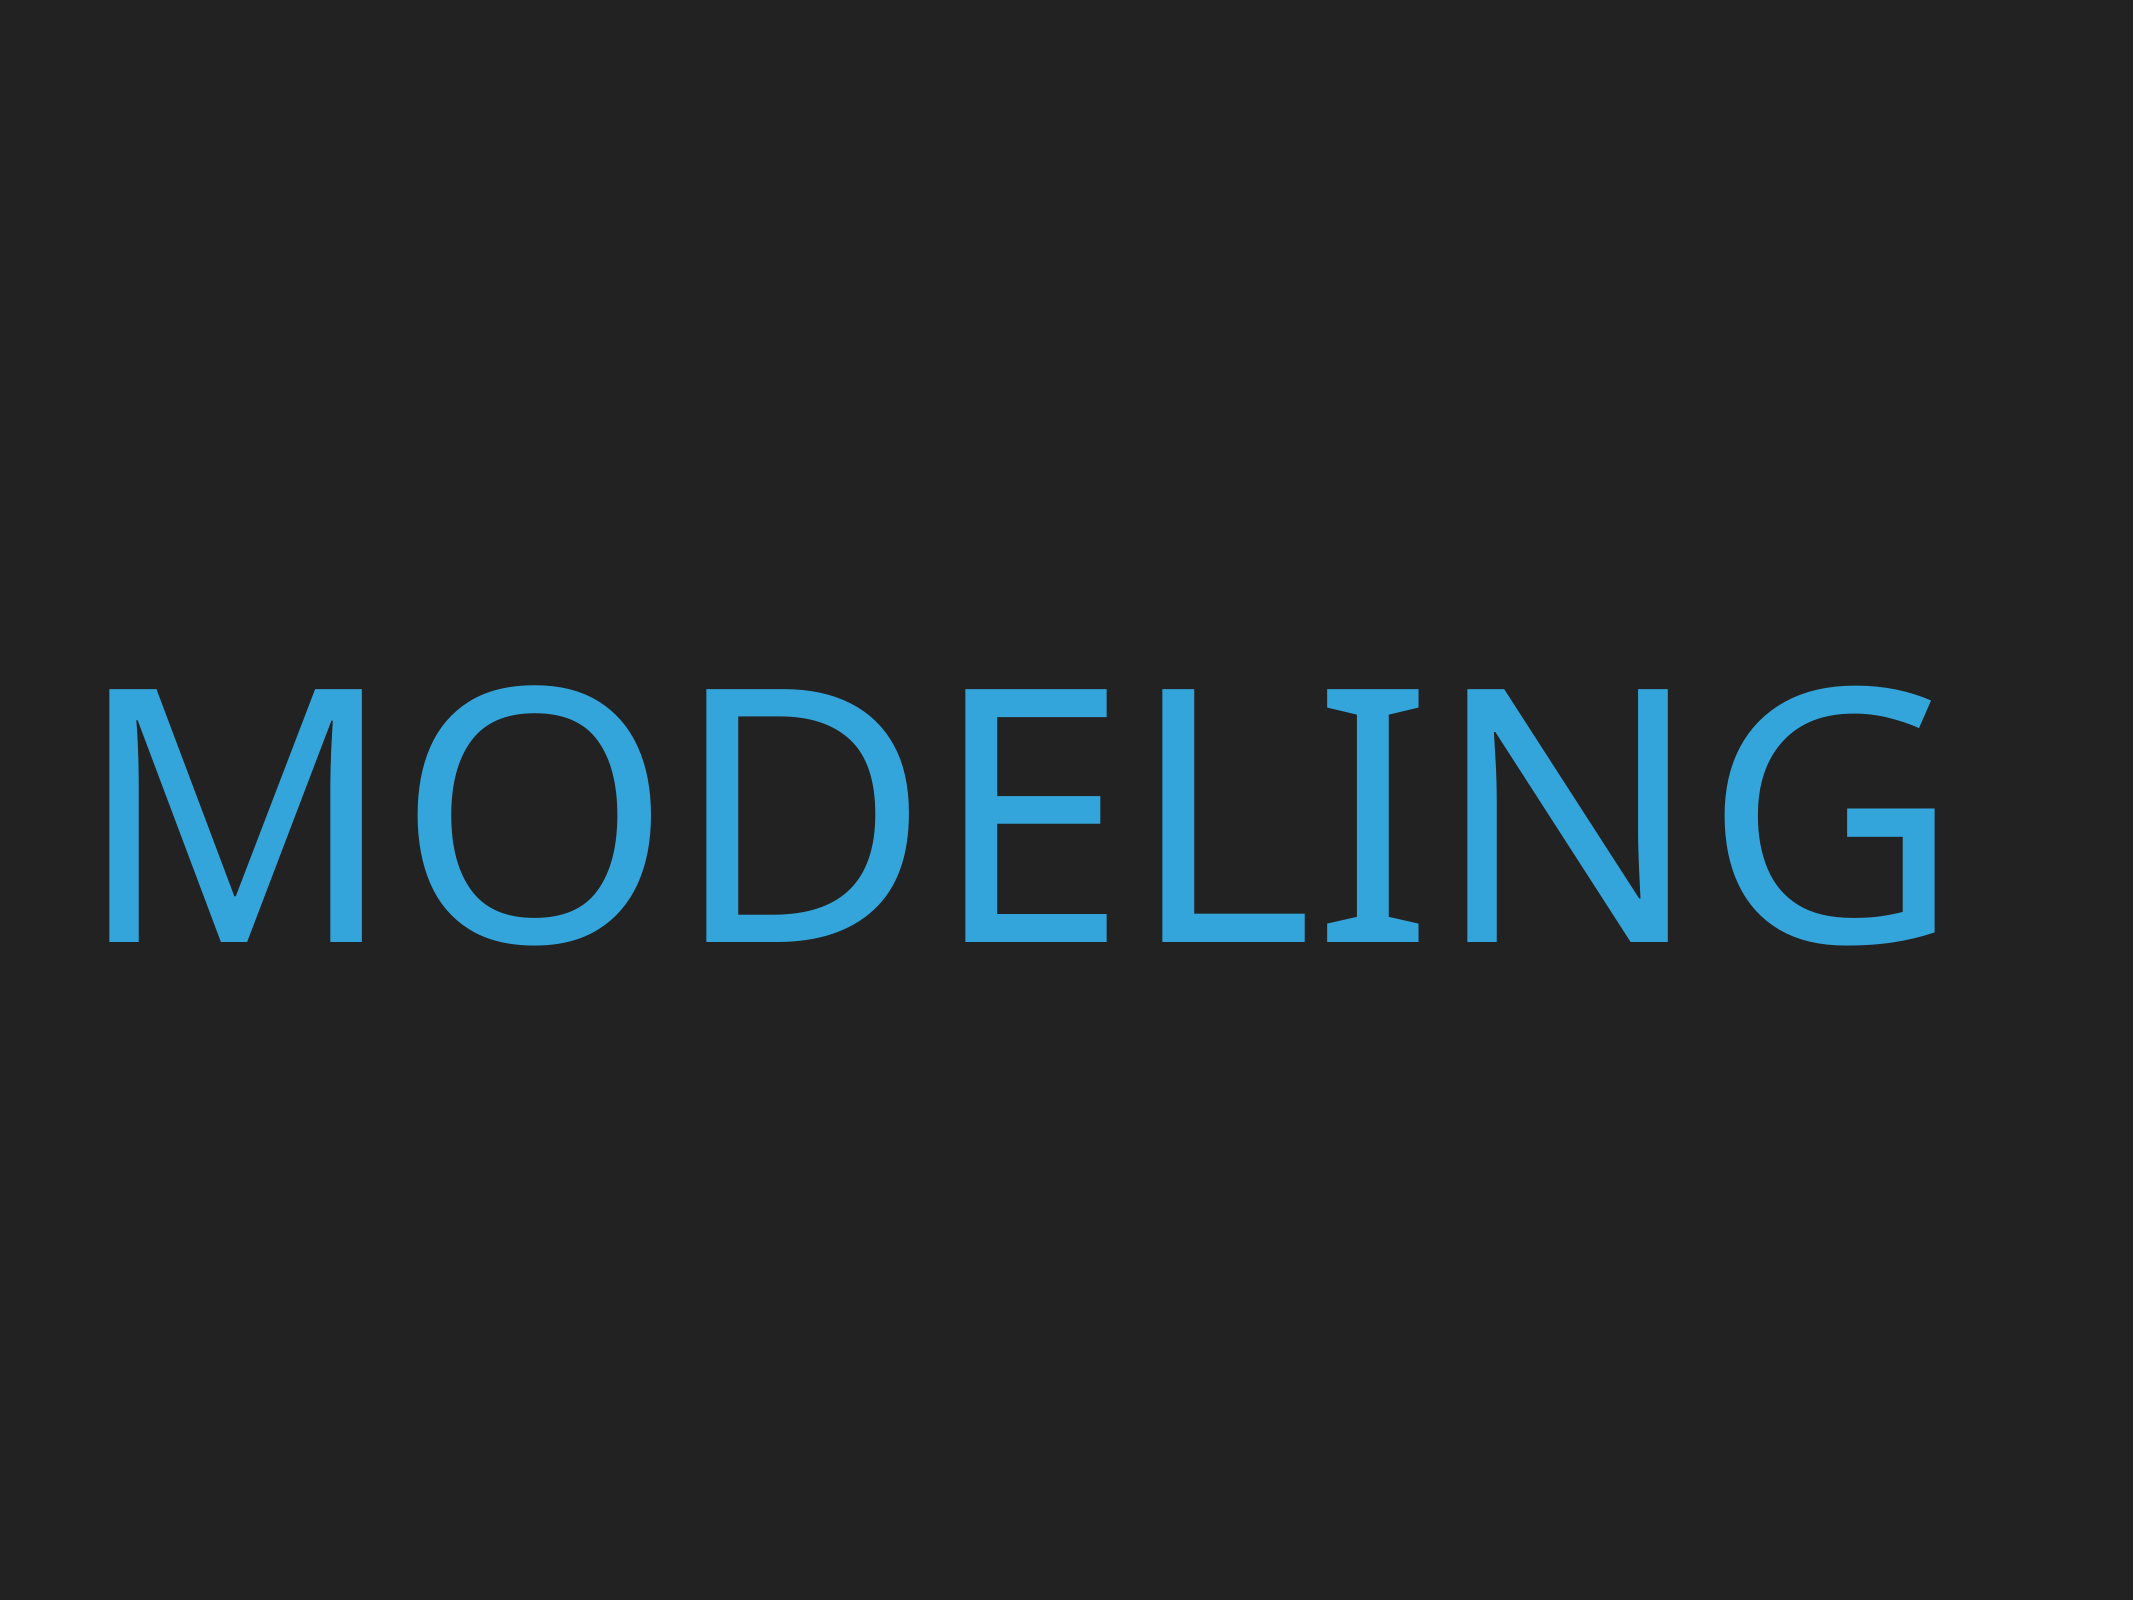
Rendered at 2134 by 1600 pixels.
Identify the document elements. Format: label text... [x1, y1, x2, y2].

title MODELING [66, 661, 2068, 1405]
